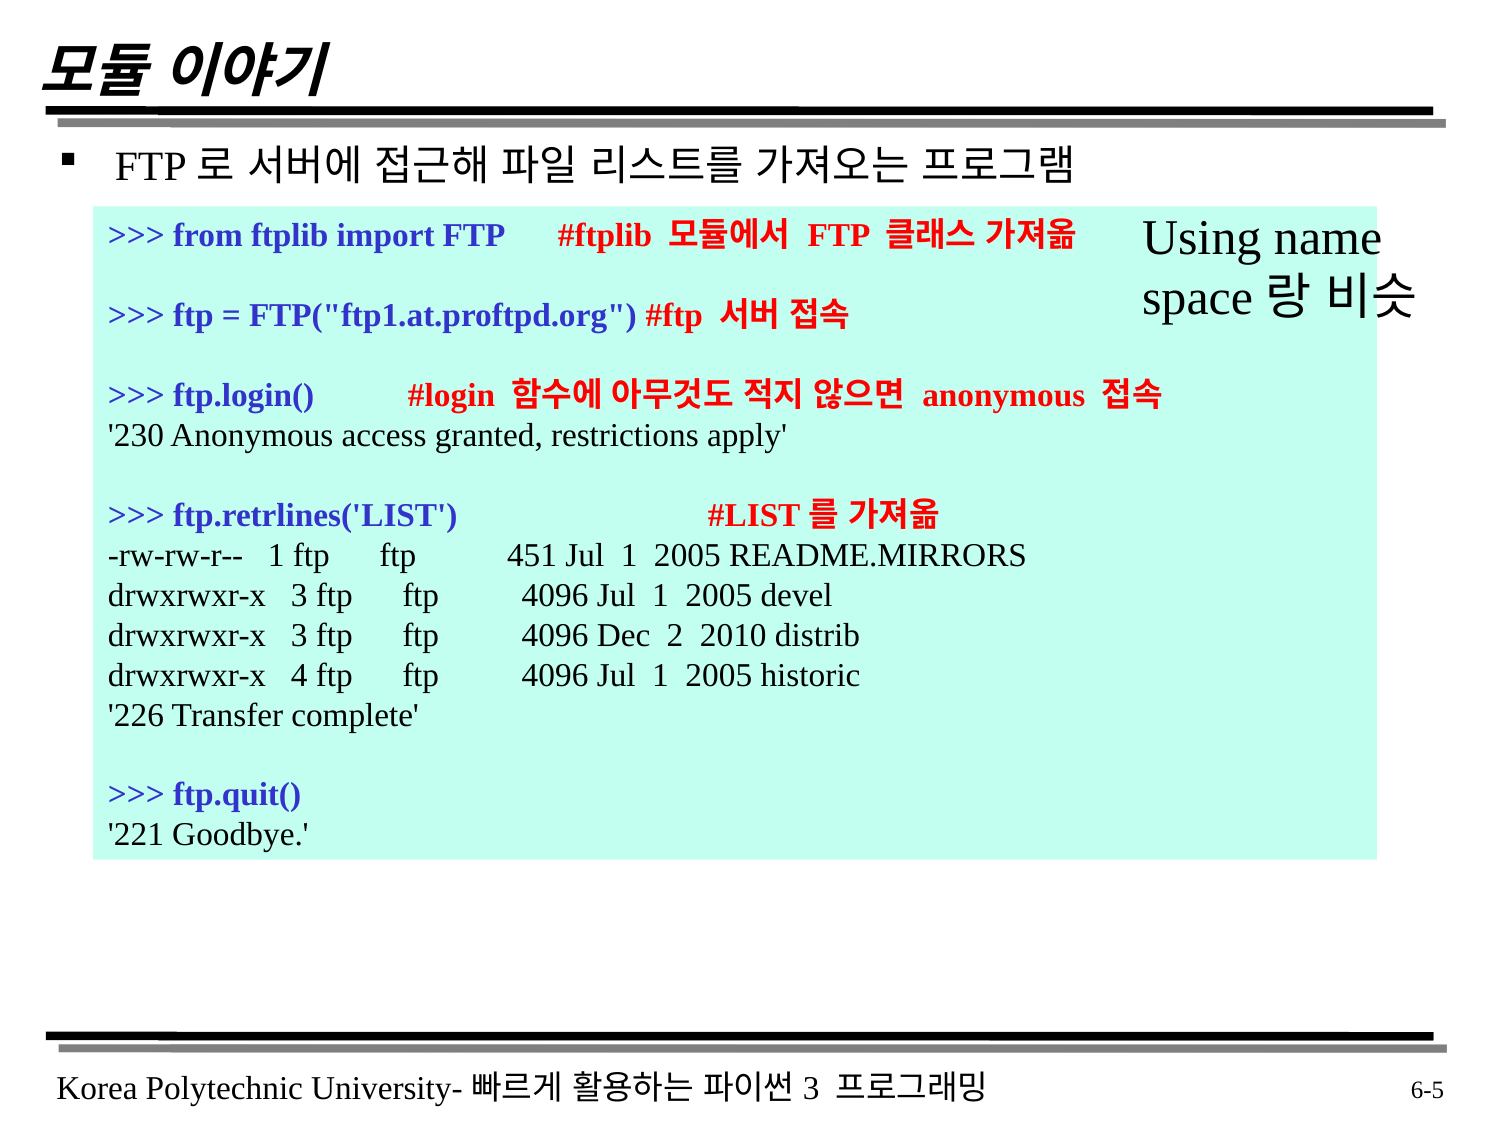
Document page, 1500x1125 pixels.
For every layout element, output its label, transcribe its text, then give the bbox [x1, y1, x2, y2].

text_box [704, 189, 736, 266]
text_box >>> from ftplib import FTP #ftplib 모듈에서 FTP 클래스 가져옮 >>> ftp = FTP("ftp1.at.proftpd.org") #ftp 서버 접속 >>> ftp.login() #login 함수에 아무것도 적지 않으면 anonymous 접속 '230 Anonymous access granted, restrictions apply' >>> ftp.retrlines('LIST') #LIST를 가져옮 -rw-rw-r-- 1 ftp ftp 451 Jul 1 2005 README.MIRRORS drwxrwxr-x 3 ftp ftp 4096 Jul 1 2005 devel drwxrwxr-x 3 ftp ftp 4096 Dec 2 2010 distrib drwxrwxr-x 4 ftp ftp 4096 Jul 1 2005 historic '226 Transfer complete' >>> ftp.quit() '221 Goodbye.' [93, 206, 1377, 860]
text_box FTP로 서버에 접근해 파일 리스트를 가져오는 프로그램 [43, 131, 1450, 977]
slide_number 6-5 [1333, 1066, 1460, 1115]
text_box Using name space랑 비슷 [1127, 197, 1500, 332]
title 모듈 이야기 [25, 25, 1301, 101]
